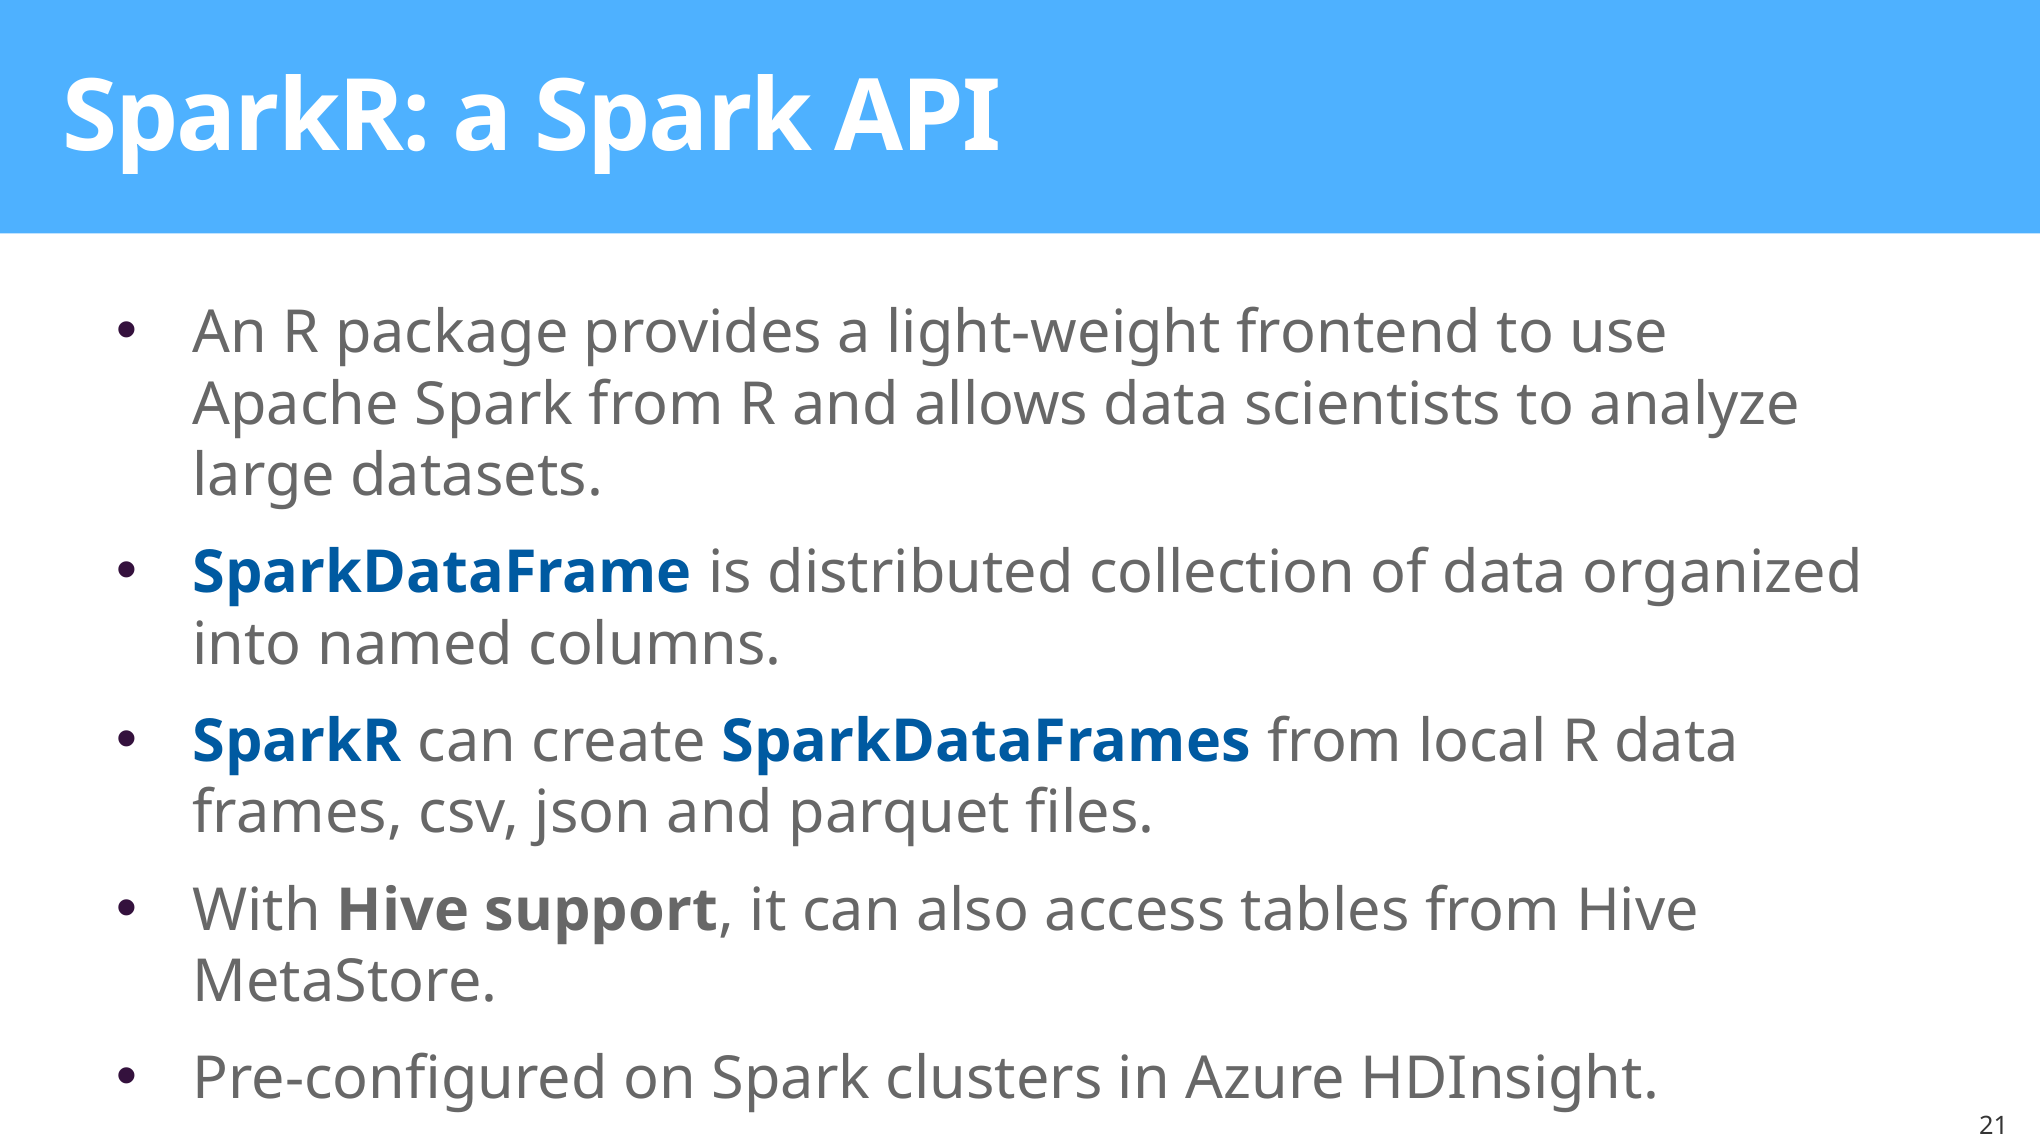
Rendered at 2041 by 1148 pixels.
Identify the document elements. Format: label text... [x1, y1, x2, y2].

text_box 21 [1964, 1101, 2040, 1148]
text_box SparkR: a Spark API [37, 48, 1419, 199]
text_box [0, 0, 2041, 234]
text_box An R package provides a light-weight frontend to use Apache Spark from R and allows data scientists to analyze large datasets. SparkDataFrame is distributed collection of data organized into named columns. SparkR can create SparkDataFrames from local R data frames, csv, json and parquet files. With Hive support, it can also access tables from Hive MetaStore. Pre-configured on Spark clusters in Azure HDInsight. [82, 286, 1898, 1119]
